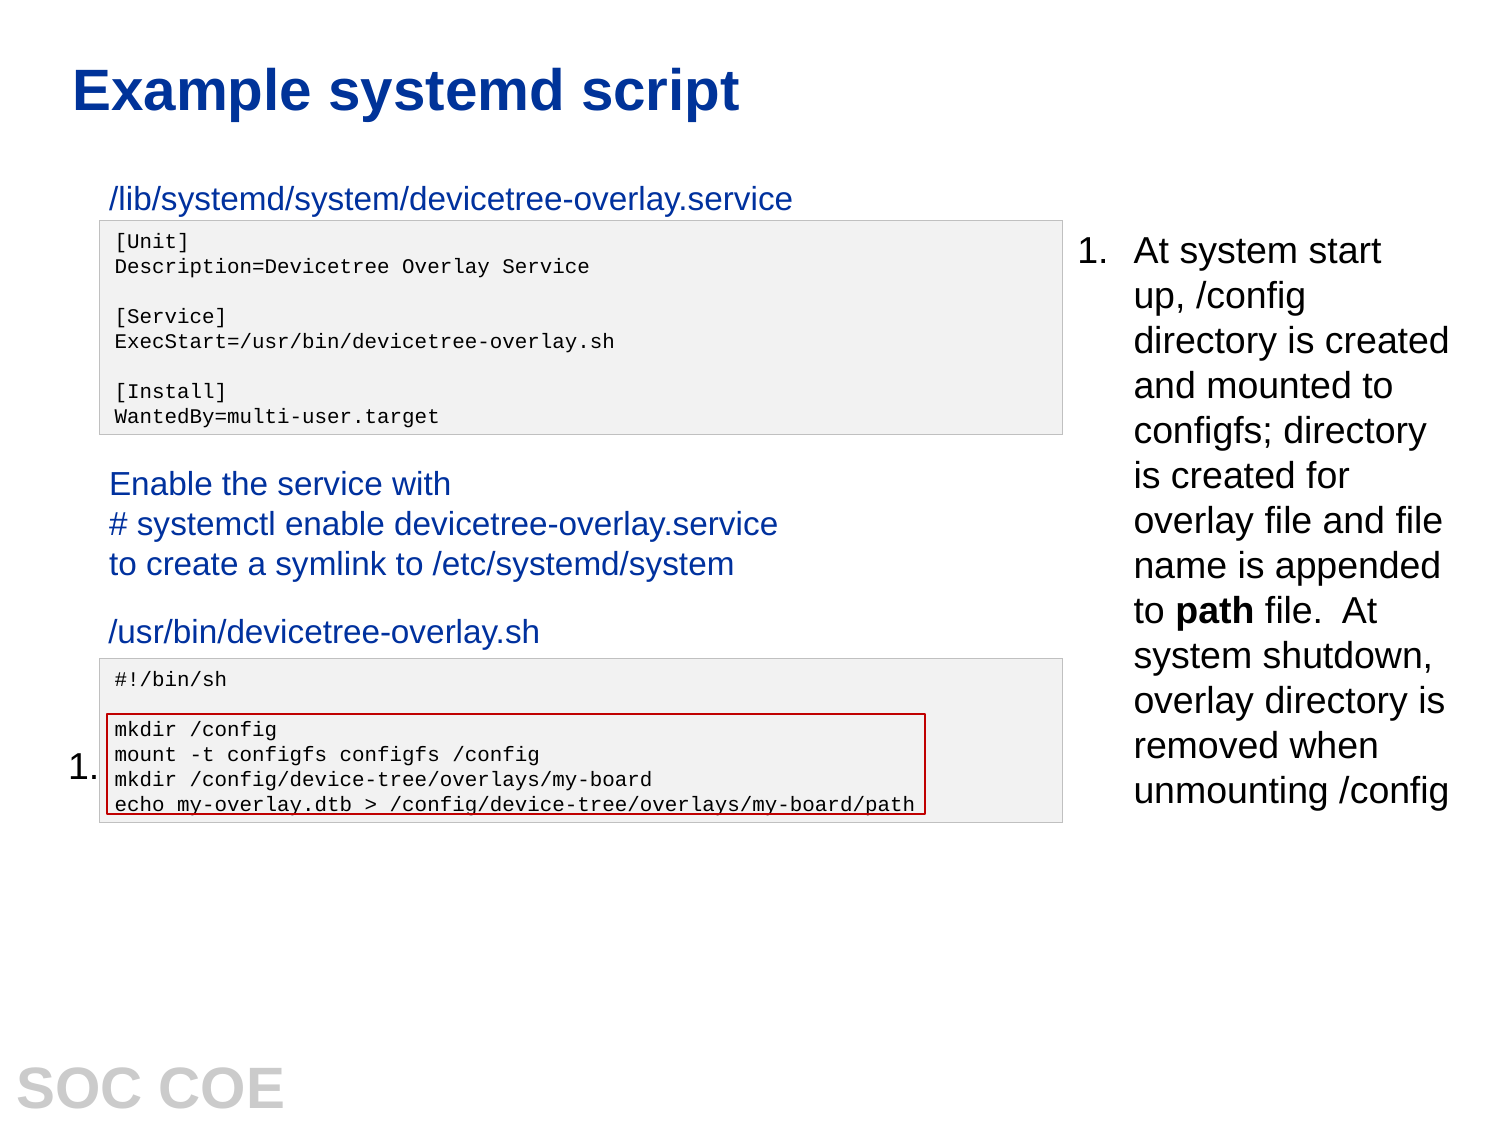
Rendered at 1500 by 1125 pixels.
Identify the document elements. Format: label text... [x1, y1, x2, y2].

text_box 1. [53, 734, 125, 795]
text_box At system start up, /config directory is created and mounted to configfs; directory is created for overlay file and file name is appended to path file. At system shutdown, overlay directory is removed when unmounting /config [1062, 218, 1475, 819]
text_box [Unit] Description=Devicetree Overlay Service [Service] ExecStart=/usr/bin/devicetree-overlay.sh [Install] WantedBy=multi-user.target [99, 220, 1062, 435]
text_box Enable the service with # systemctl enable devicetree-overlay.service to create a symlink to /etc/systemd/system [94, 454, 795, 590]
text_box [107, 713, 925, 814]
text_box /usr/bin/devicetree-overlay.sh [93, 603, 556, 658]
text_box /lib/systemd/system/devicetree-overlay.service [94, 169, 810, 225]
title Example systemd script [57, 44, 1425, 195]
text_box #!/bin/sh mkdir /config mount -t configfs configfs /config mkdir /config/device-tree/overlays/my-board echo my-overlay.dtb > /config/device-tree/overlays/my-board/path [99, 658, 1063, 823]
